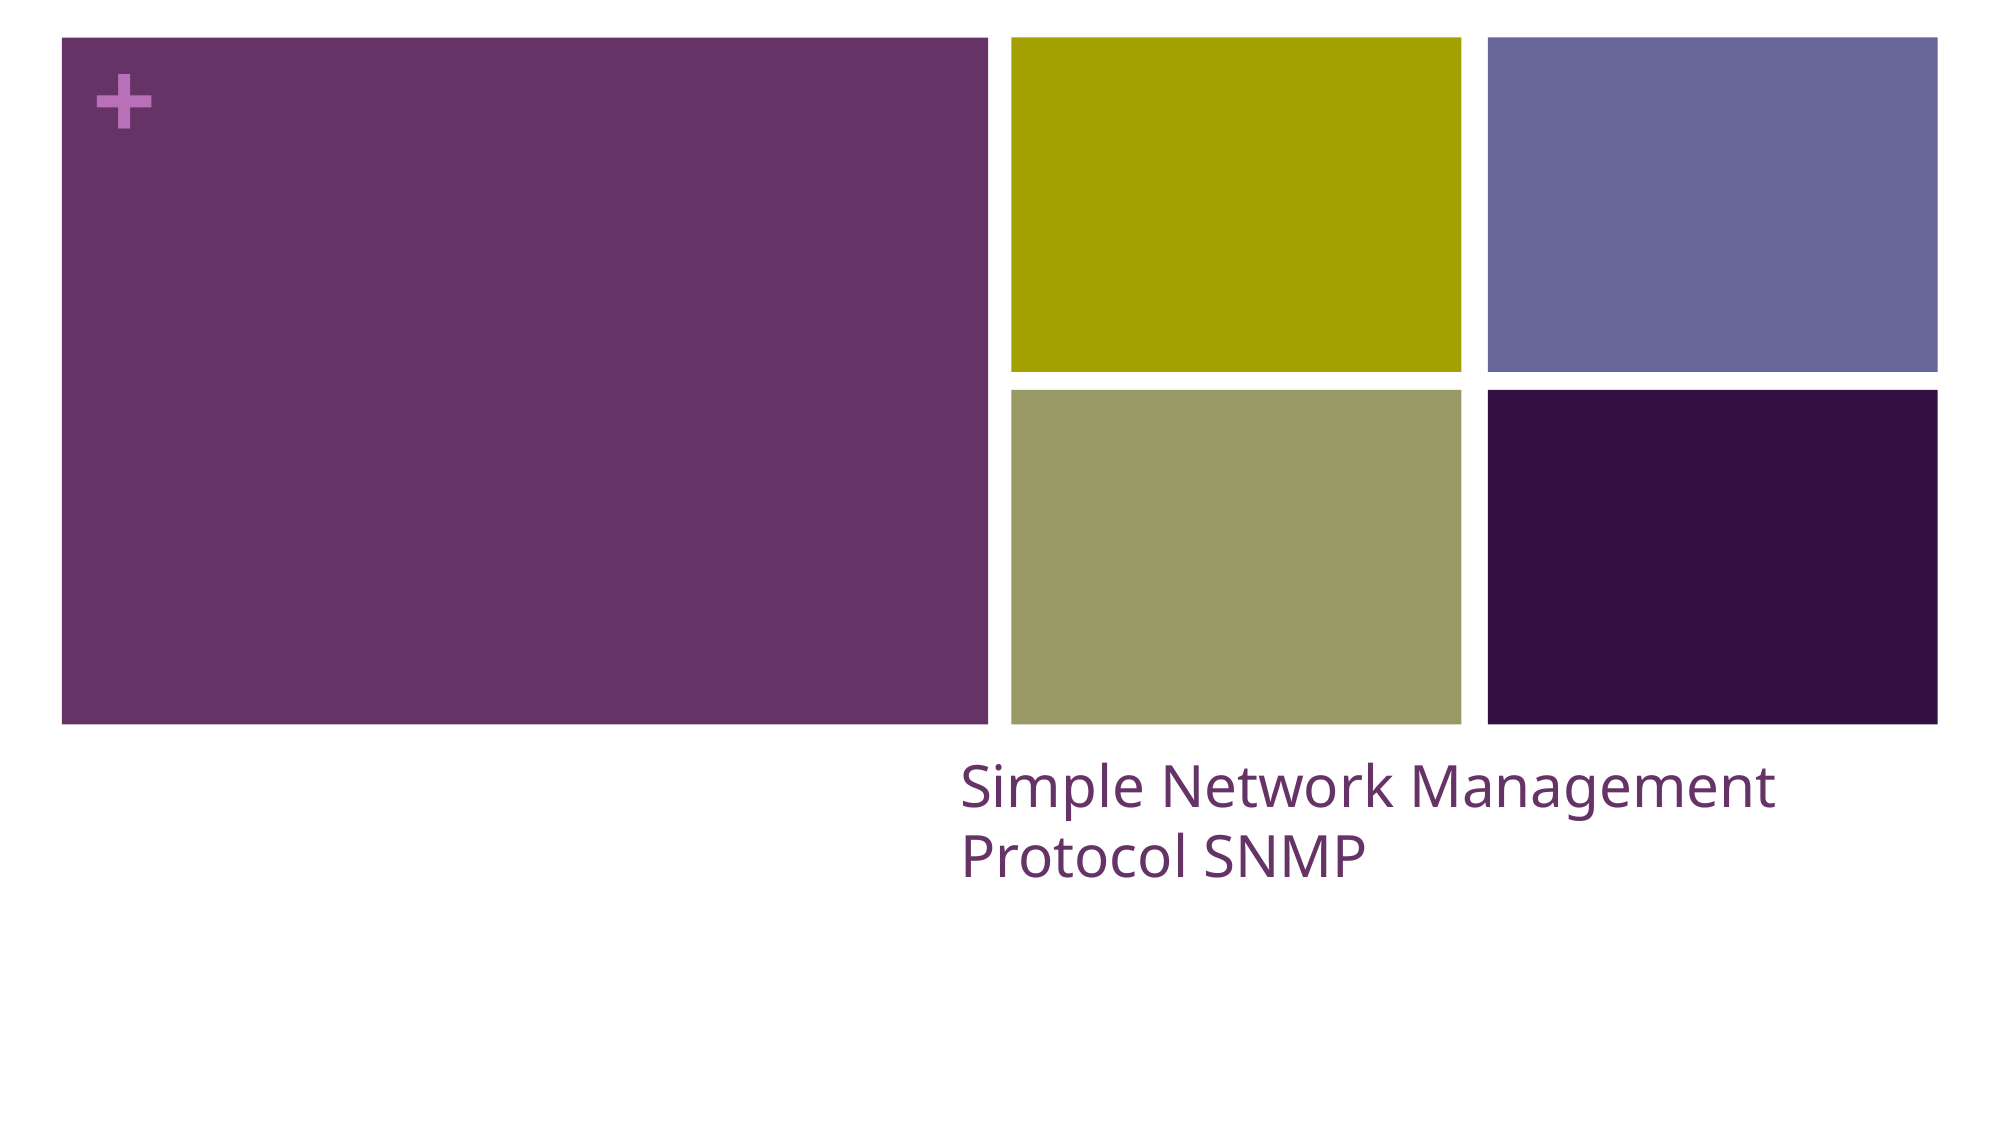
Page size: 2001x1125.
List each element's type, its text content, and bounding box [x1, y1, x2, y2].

title Simple Network Management Protocol SNMP [945, 741, 1934, 912]
